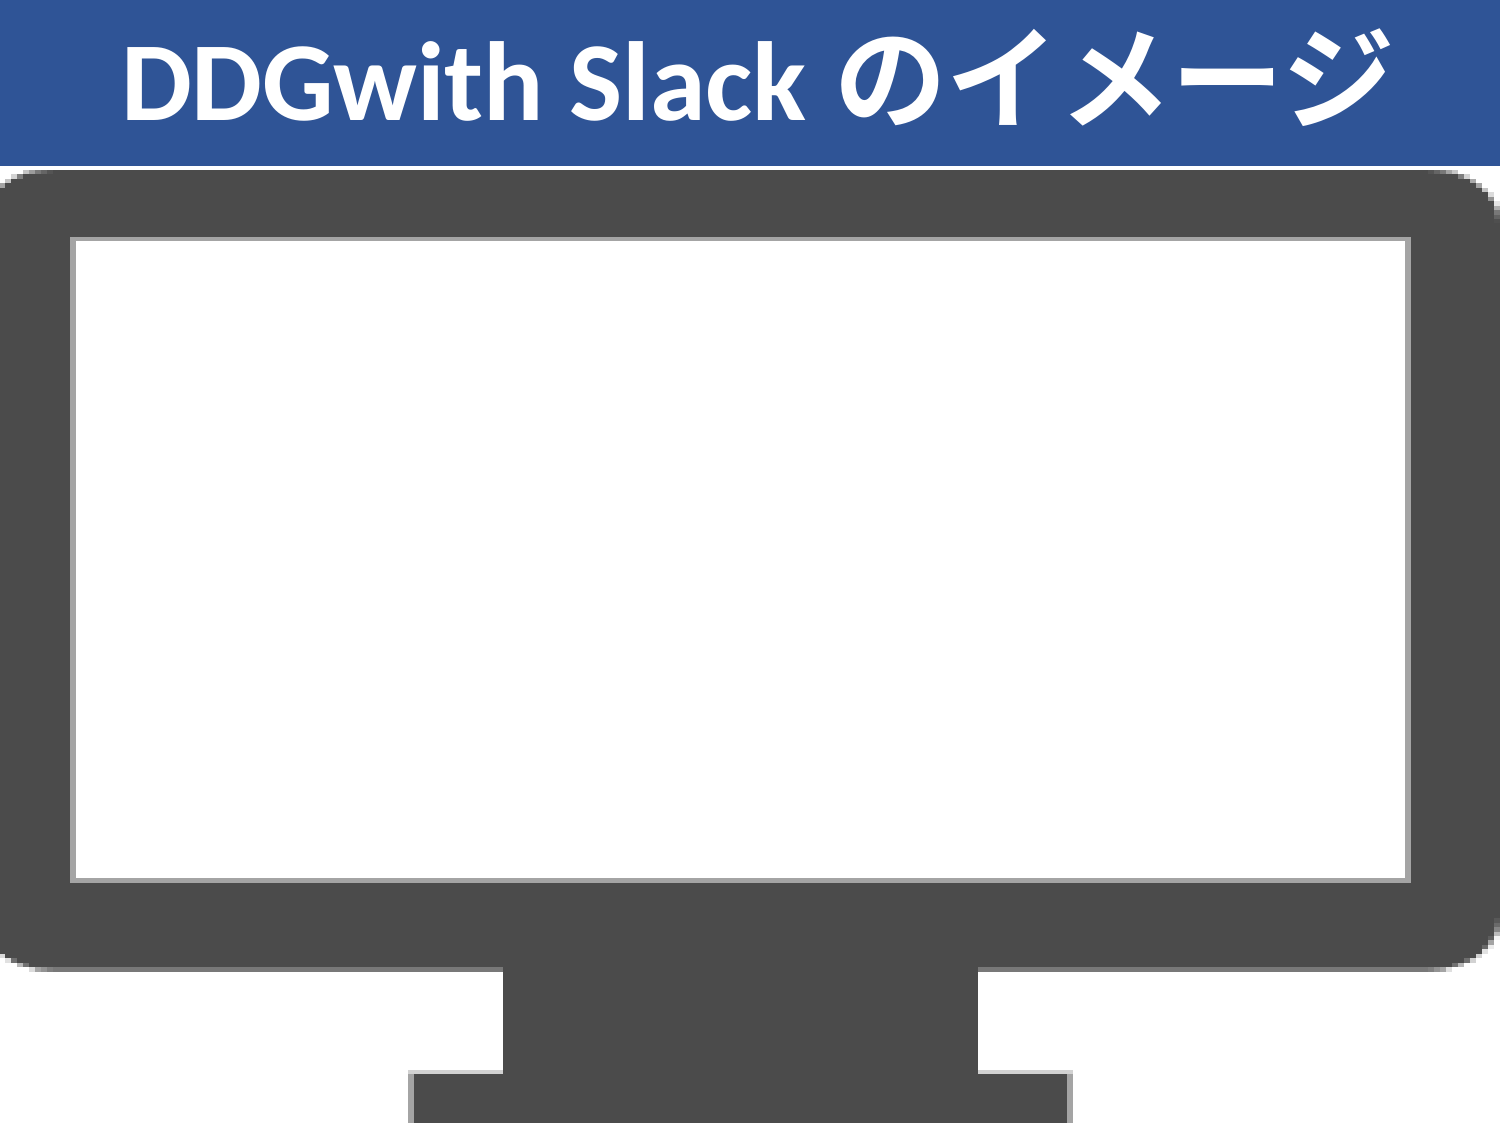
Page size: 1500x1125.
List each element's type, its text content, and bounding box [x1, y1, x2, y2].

text_box DDGwith Slackのイメージ [0, 0, 1500, 165]
picture [0, 165, 1500, 1125]
